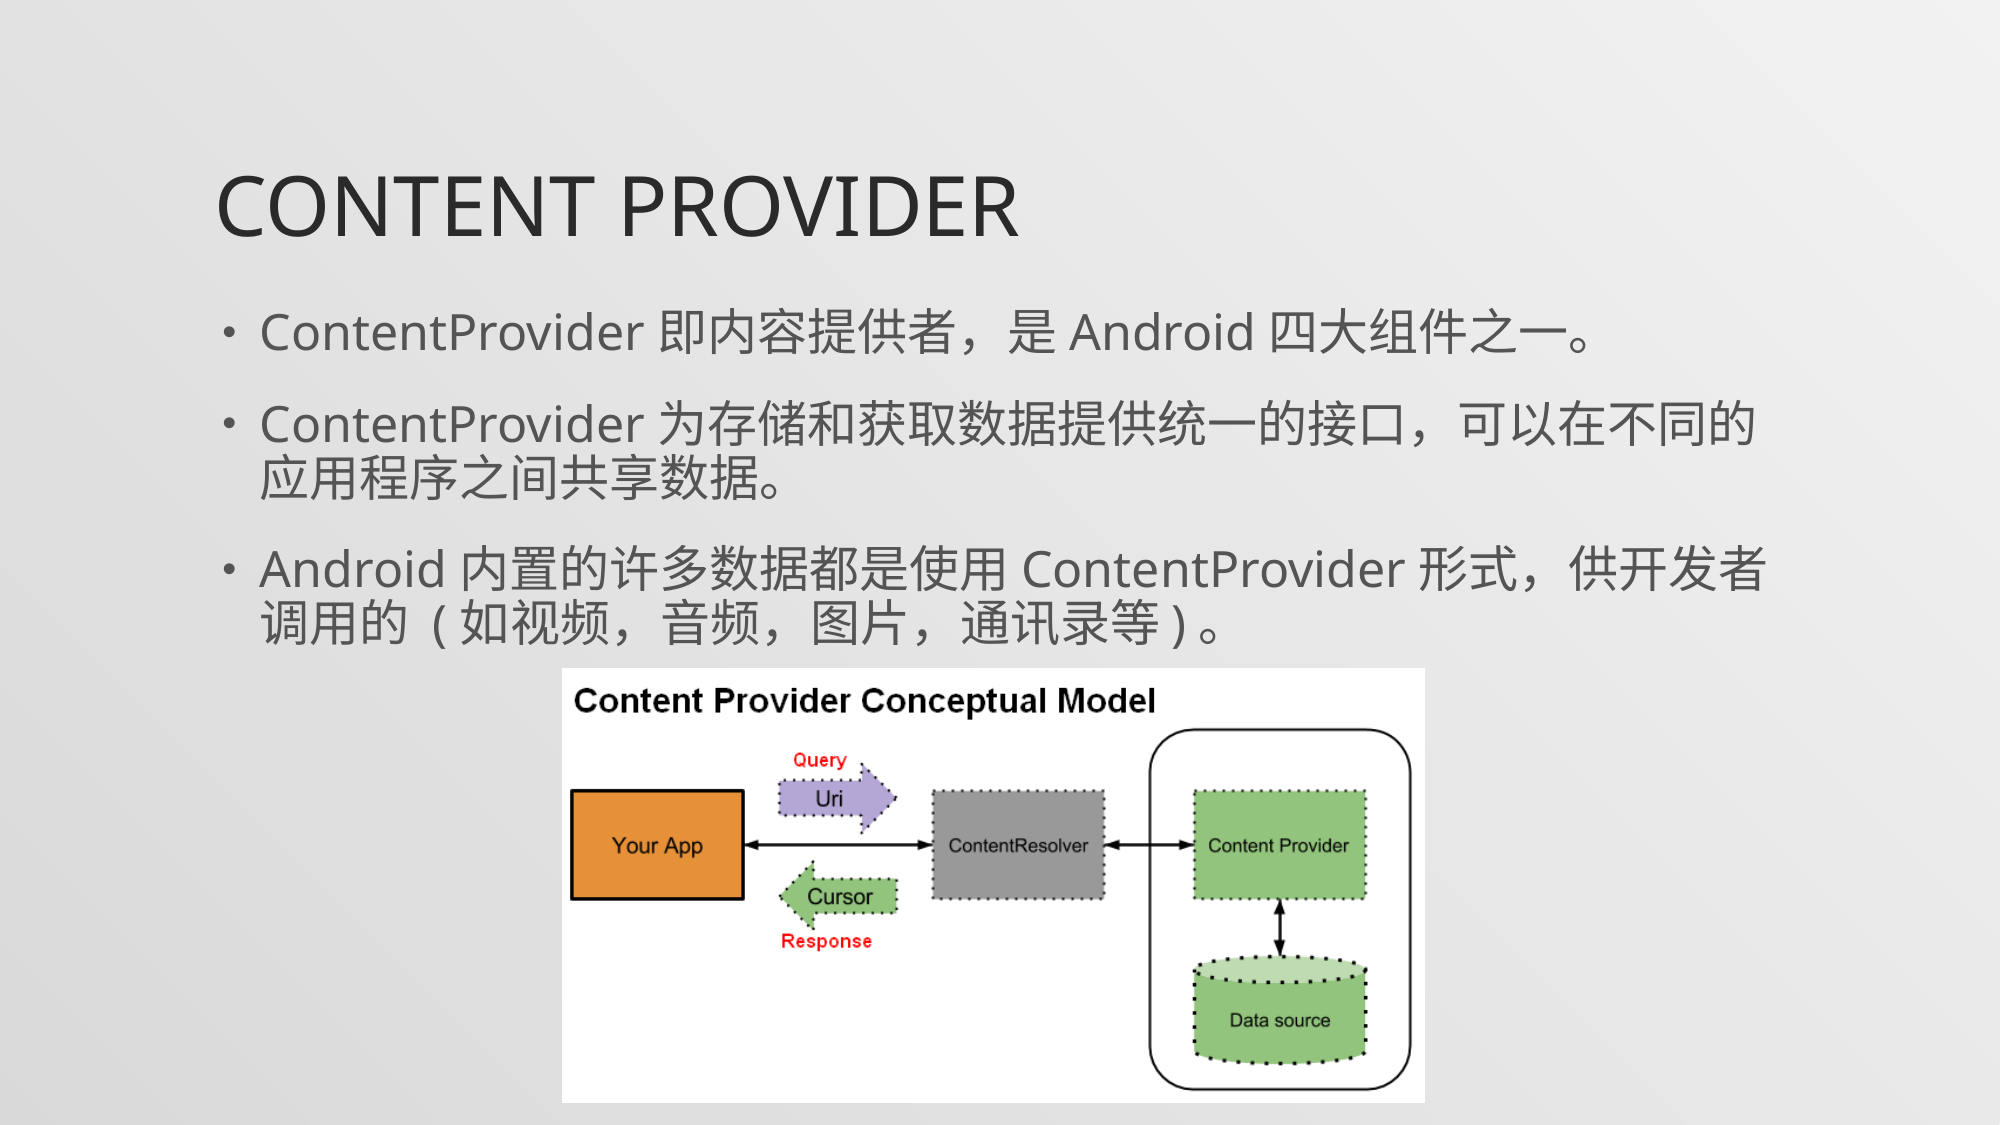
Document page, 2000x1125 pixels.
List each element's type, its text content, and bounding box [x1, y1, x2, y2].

list ContentProvider即内容提供者，是Android四大组件之一。 ContentProvider为存储和获取数据提供统一的接口，可以在不同的应用程序之间共享数据。 Android内置的许多数据都是使用ContentProvider形式，供开发者调用的 (如视频，音频，图片，通讯录等)。 [199, 299, 1800, 1013]
title Content provider [199, 45, 1800, 263]
picture [562, 668, 1426, 1103]
